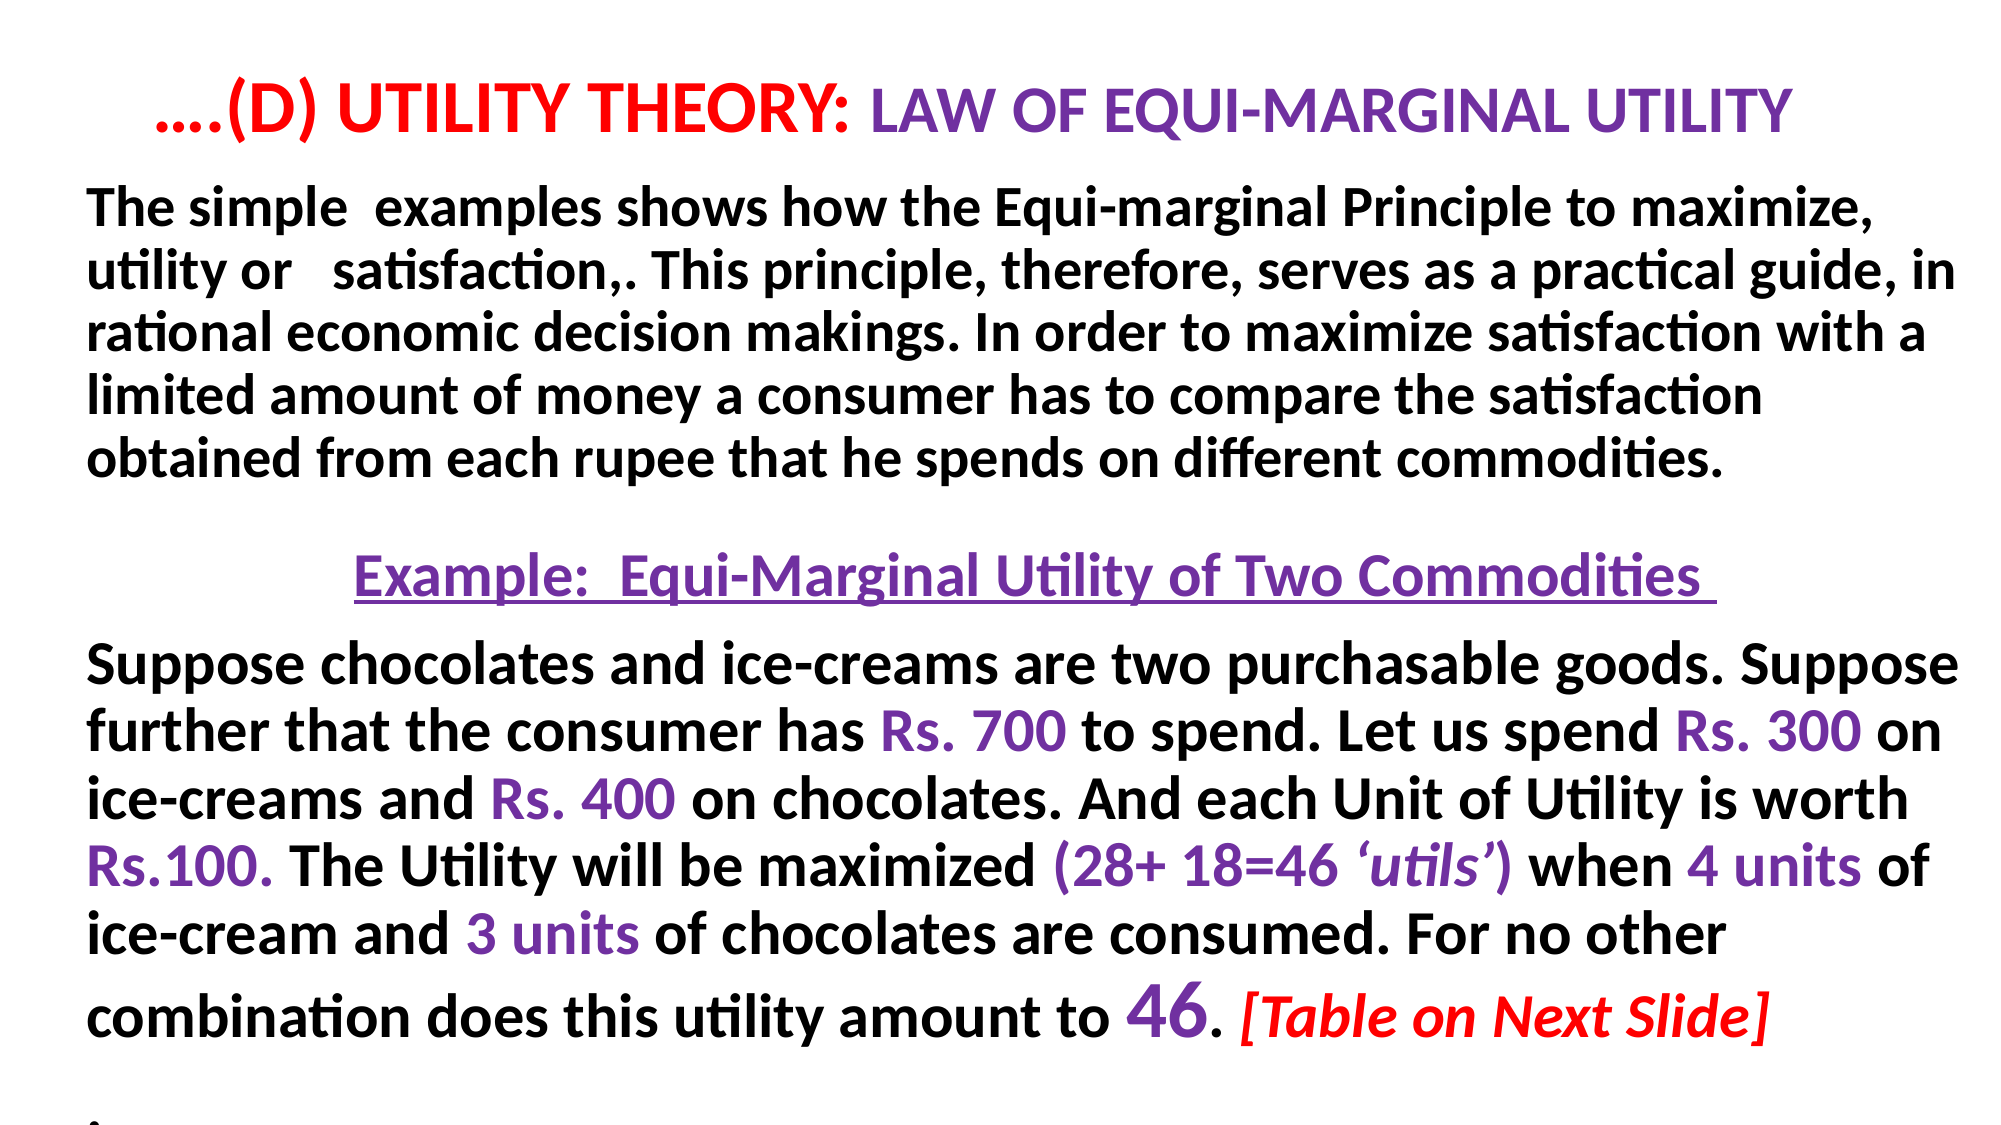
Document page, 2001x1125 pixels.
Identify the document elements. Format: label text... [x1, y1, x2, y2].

title ….(D) UTILITY THEORY: LAW OF EQUI-MARGINAL UTILITY [137, 59, 1916, 157]
list The simple examples shows how the Equi-marginal Principle to maximize, utility or satisfaction,. This principle, therefore, serves as a practical guide, in rational economic decision makings. In order to maximize satisfaction with a limited amount of money a consumer has to compare the satisfaction obtained from each rupee that he spends on different commo­dities. Example: Equi-Marginal Utility of Two Commodities Suppose chocolates and ice-creams are two purchasable goods. Suppose further that the consumer has Rs. 700 to spend. Let us spend Rs. 300 on ice-creams and Rs. 400 on chocolates. And each Unit of Utility is worth Rs.100. The Utility will be maximized (28+ 18=46 ‘utils’) when 4 units of ice-cream and 3 units of chocolates are consumed. For no other combination does this utility amount to 46. [Table on Next Slide] . [71, 168, 2000, 1125]
